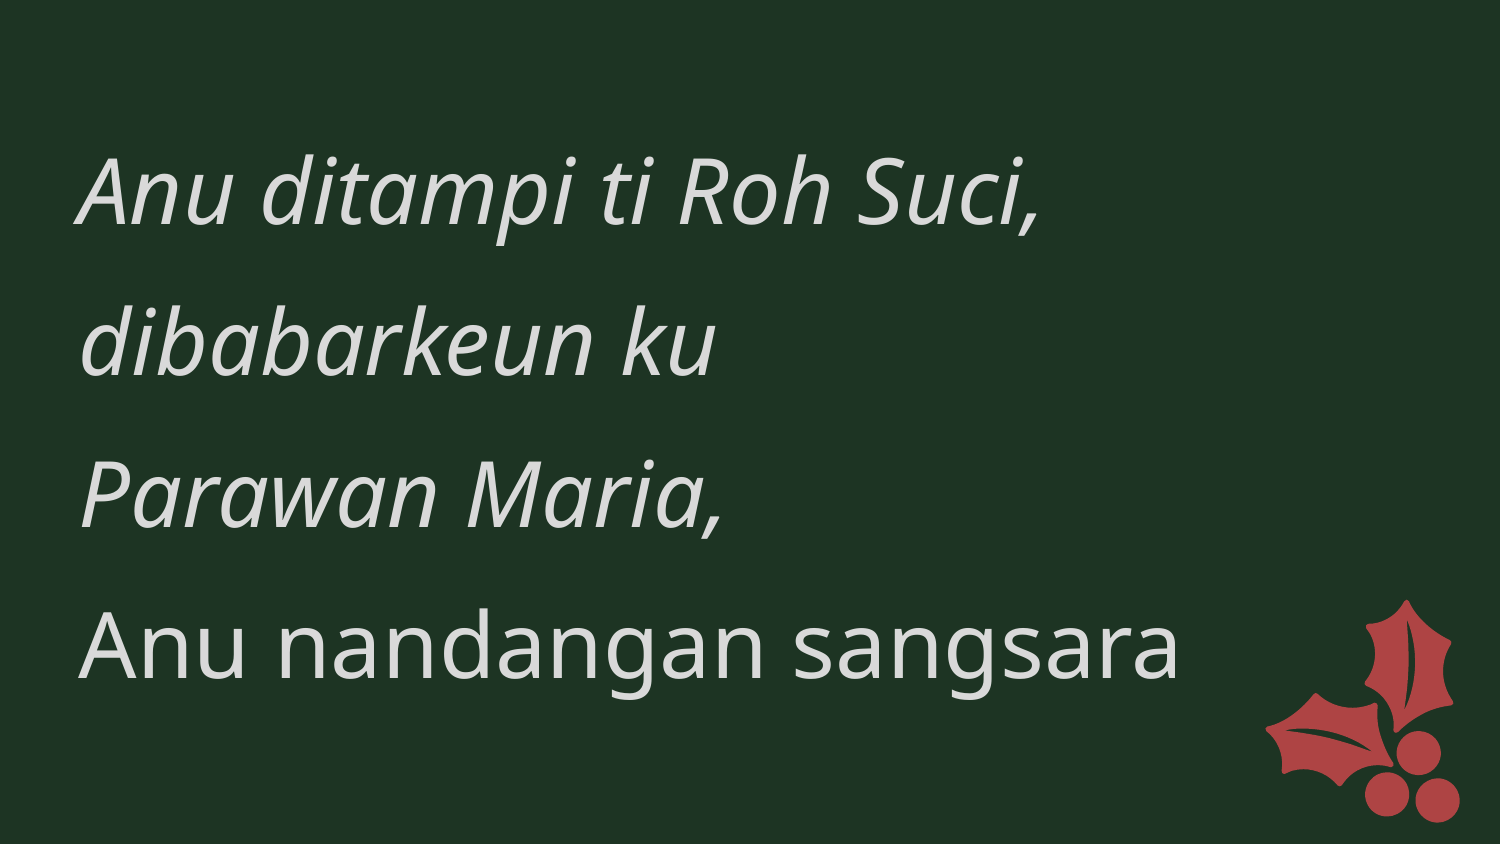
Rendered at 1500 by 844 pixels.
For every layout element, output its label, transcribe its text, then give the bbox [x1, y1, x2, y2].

text_box Anu ditampi ti Roh Suci, dibabarkeun ku Parawan Maria, Anu nandangan sangsara [38, 101, 1443, 737]
